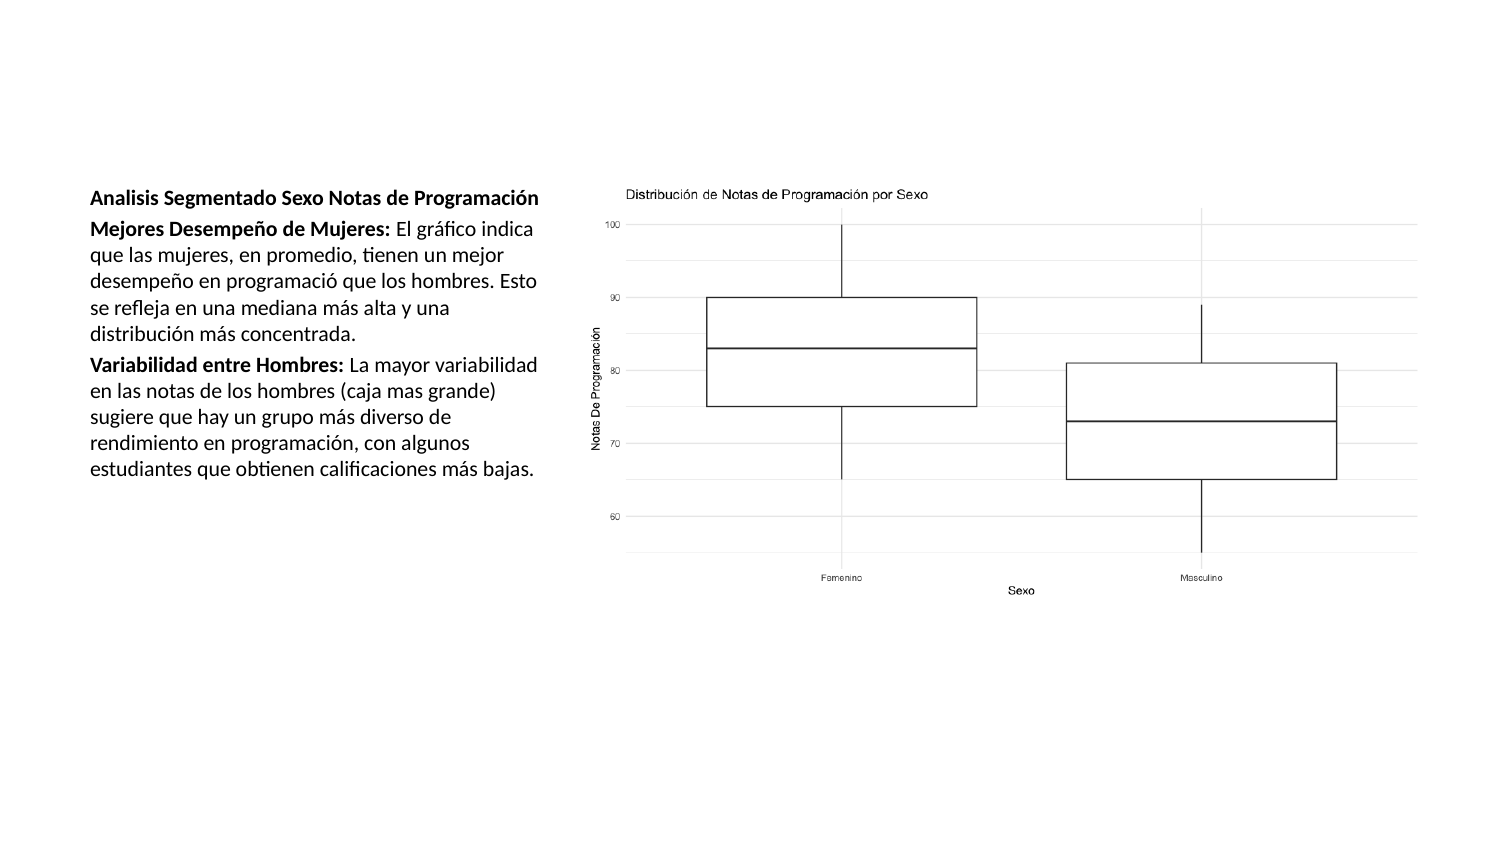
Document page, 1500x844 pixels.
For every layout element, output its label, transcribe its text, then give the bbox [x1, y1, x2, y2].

list Analisis Segmentado Sexo Notas de Programación Mejores Desempeño de Mujeres: El gráfico indica que las mujeres, en promedio, tienen un mejor desempeño en programació que los hombres. Esto se refleja en una mediana más alta y una distribución más concentrada. Variabilidad entre Hombres: La mayor variabilidad en las notas de los hombres (caja mas grande) sugiere que hay un grupo más diverso de rendimiento en programación, con algunos estudiantes que obtienen calificaciones más bajas. [75, 176, 569, 754]
picture [585, 183, 1424, 603]
